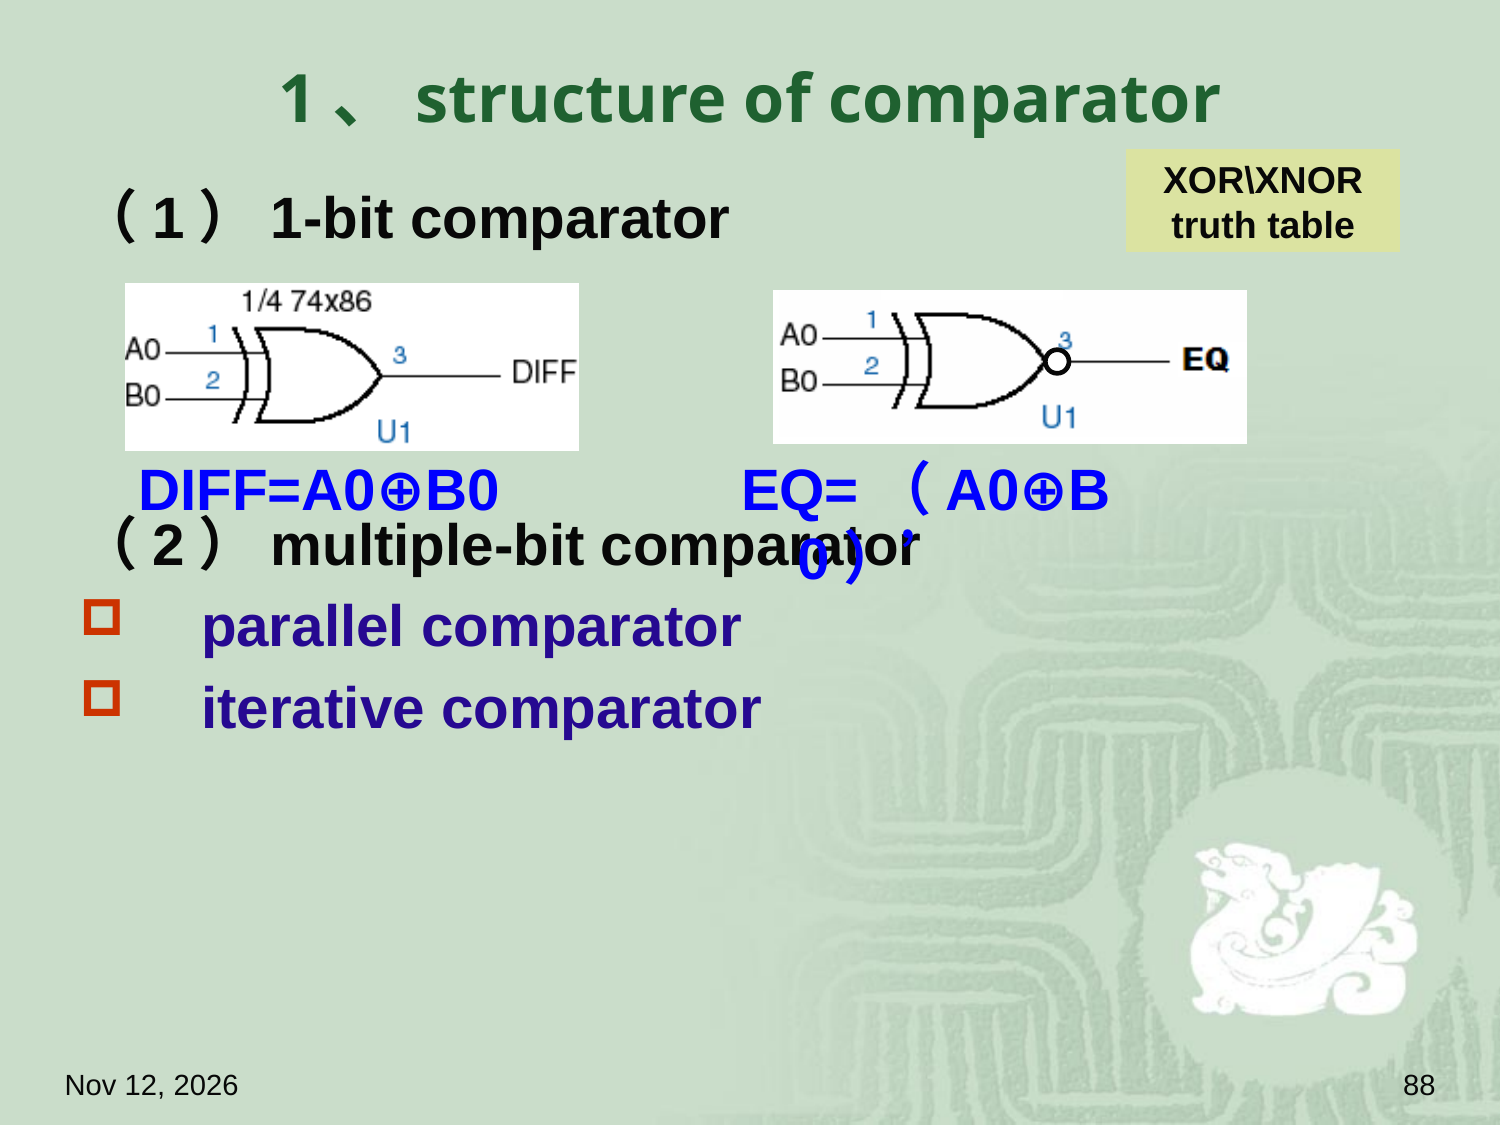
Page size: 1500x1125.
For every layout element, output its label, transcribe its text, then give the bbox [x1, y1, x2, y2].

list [124, 283, 579, 452]
picture [0, 0, 1500, 1125]
title 1、structure of comparator [49, 37, 1451, 155]
text_box XOR\XNOR truth table [1126, 148, 1400, 253]
slide_number 88 [1074, 1058, 1451, 1103]
list （1）1-bit comparator （2）multiple-bit comparator parallel comparator iterative comparator [64, 172, 1415, 993]
text_box DIFF=A0⊕B0 [123, 456, 573, 529]
text_box EQ=（A0⊕B0）’ [726, 444, 1270, 599]
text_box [773, 290, 1247, 445]
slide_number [49, 1058, 425, 1103]
